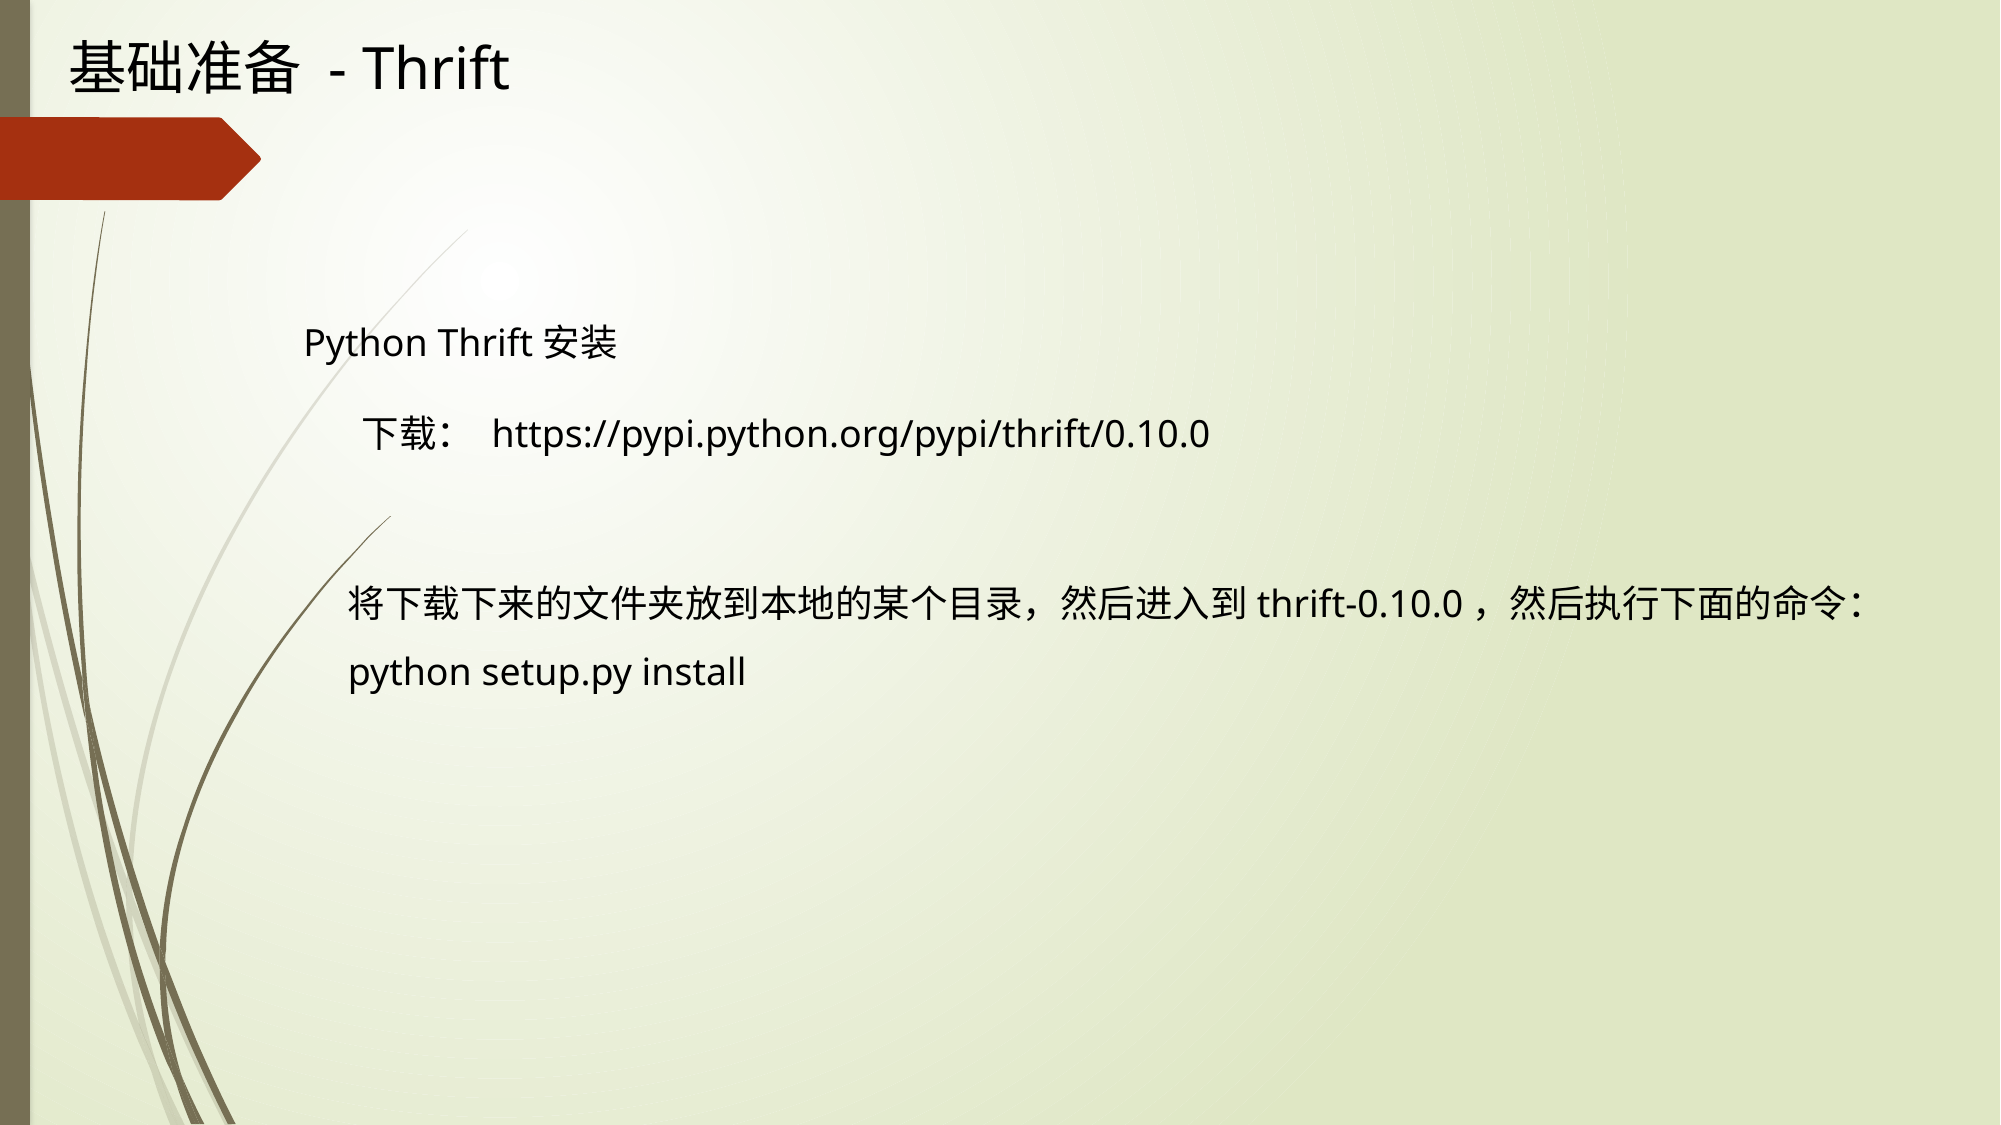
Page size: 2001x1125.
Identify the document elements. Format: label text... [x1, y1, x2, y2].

text_box Python Thrift安装 [288, 311, 633, 372]
text_box 将下载下来的文件夹放到本地的某个目录，然后进入到thrift-0.10.0，然后执行下面的命令： python setup.py install [333, 550, 1900, 701]
text_box 基础准备 - Thrift [53, 23, 526, 109]
text_box 下载： https://pypi.python.org/pypi/thrift/0.10.0 [346, 402, 1226, 463]
